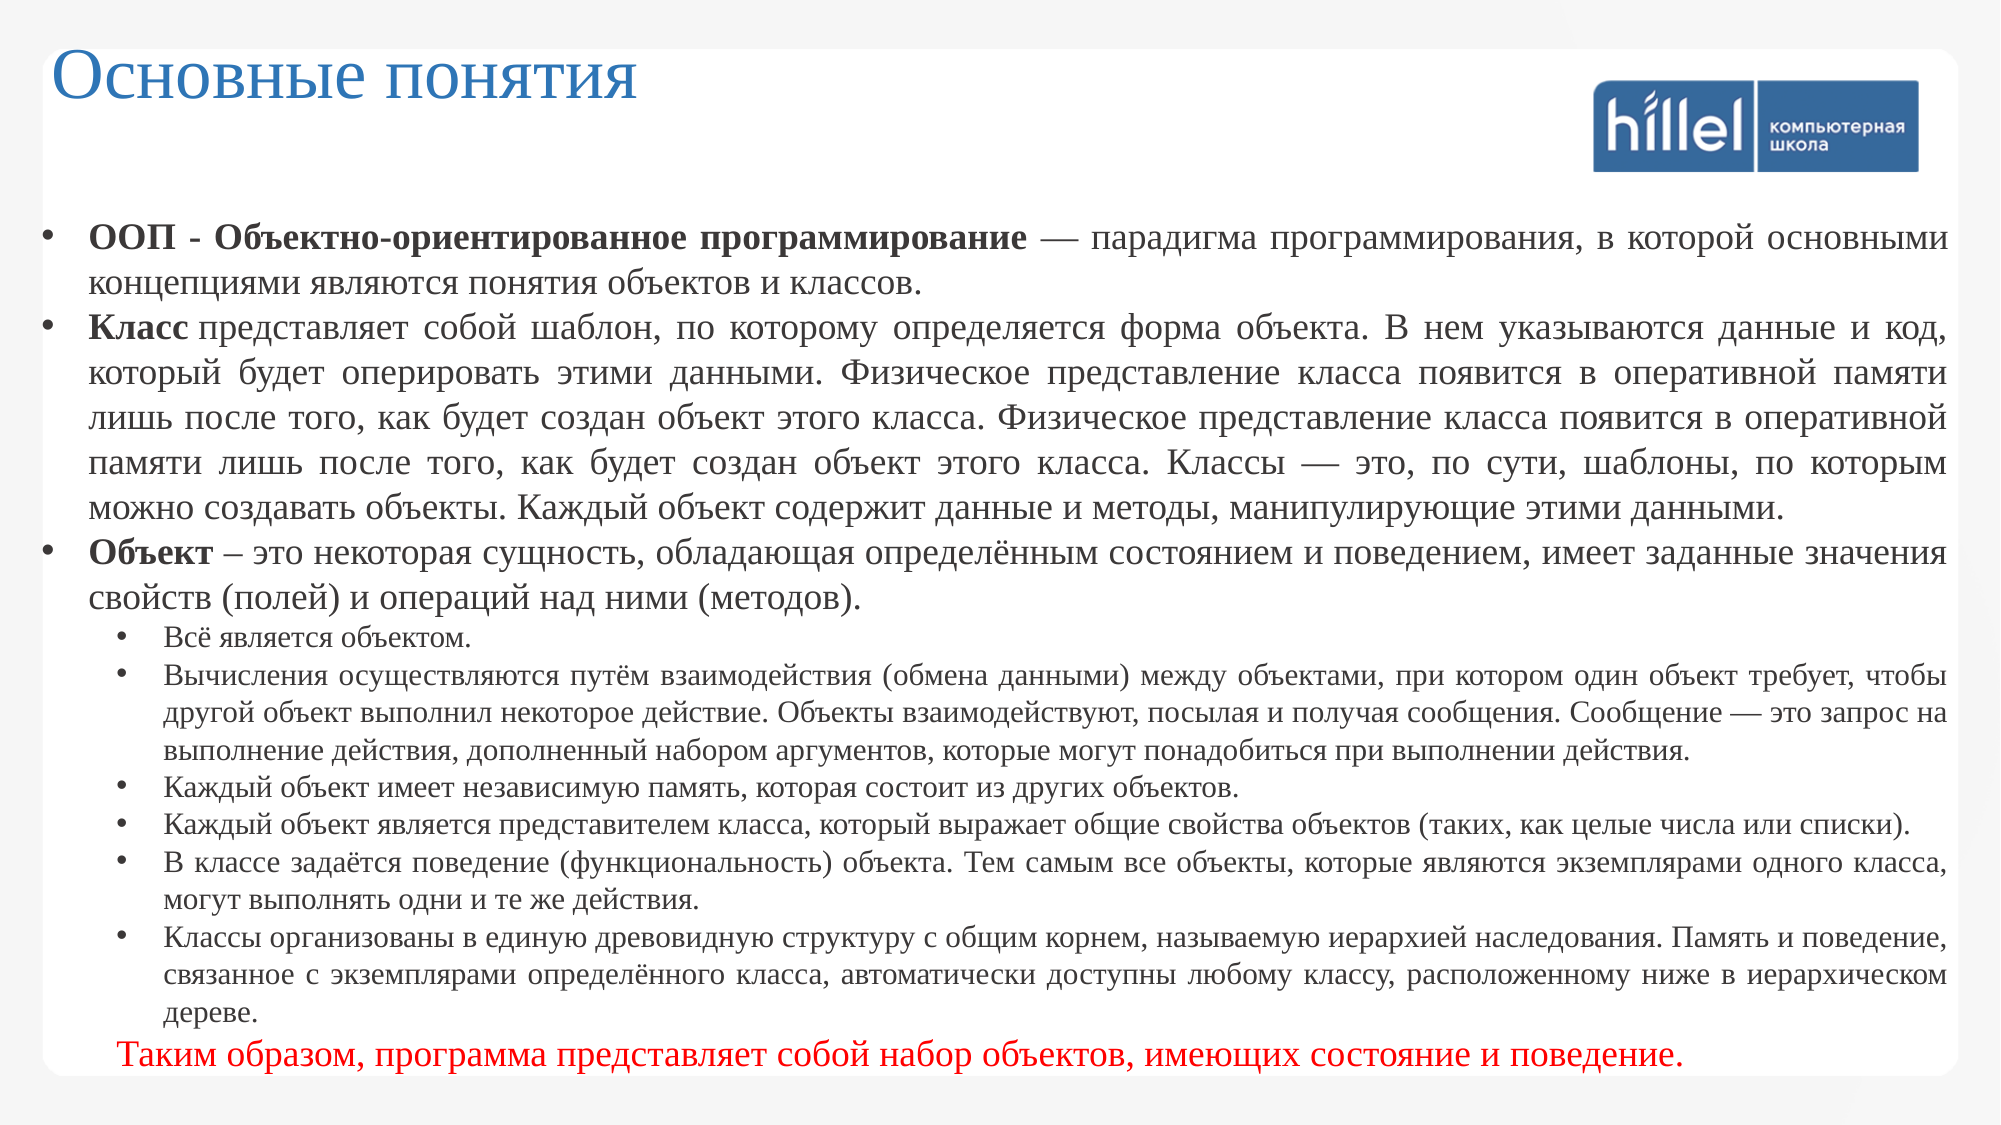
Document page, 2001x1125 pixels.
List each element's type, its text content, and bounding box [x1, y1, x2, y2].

text_box Основные понятия [36, 17, 654, 120]
text_box ООП - Объектно-ориентированное программирование — парадигма программирования, в которой основными концепциями являются понятия объектов и классов. Класс представляет собой шаблон, по которому определяется форма объекта. В нем указываются данные и код, который будет оперировать этими данными. Физическое представление класса появится в оперативной памяти лишь после того, как будет создан объект этого класса. Физическое представление класса появится в оперативной памяти лишь после того, как будет создан объект этого класса. Классы — это, по сути, шаблоны, по которым можно создавать объекты. Каждый объект содержит данные и методы, манипулирующие этими данными. Объект – это некоторая сущность, обладающая определённым состоянием и поведением, имеет заданные значения свойств (полей) и операций над ними (методов). Всё является объектом. Вычисления осуществляются путём взаимодействия (обмена данными) между объектами, при котором один объект требует, чтобы другой объект выполнил некоторое действие. Объекты взаимодействуют, посылая и получая сообщения. Сообщение — это запрос на выполнение действия, дополненный набором аргументов, которые могут понадобиться при выполнении действия. Каждый объект имеет независимую память, которая состоит из других объектов. Каждый объект является представителем класса, который выражает общие свойства объектов (таких, как целые числа или списки). В классе задаётся поведение (функциональность) объекта. Тем самым все объекты, которые являются экземплярами одного класса, могут выполнять одни и те же действия. Классы организованы в единую древовидную структуру с общим корнем, называемую иерархией наследования. Память и поведение, связанное с экземплярами определённого класса, автоматически доступны любому классу, расположенному ниже в иерархическом дереве. Таким образом, программа представляет собой набор объектов, имеющих состояние и поведение. [26, 204, 1965, 1125]
picture [0, 0, 2001, 1125]
